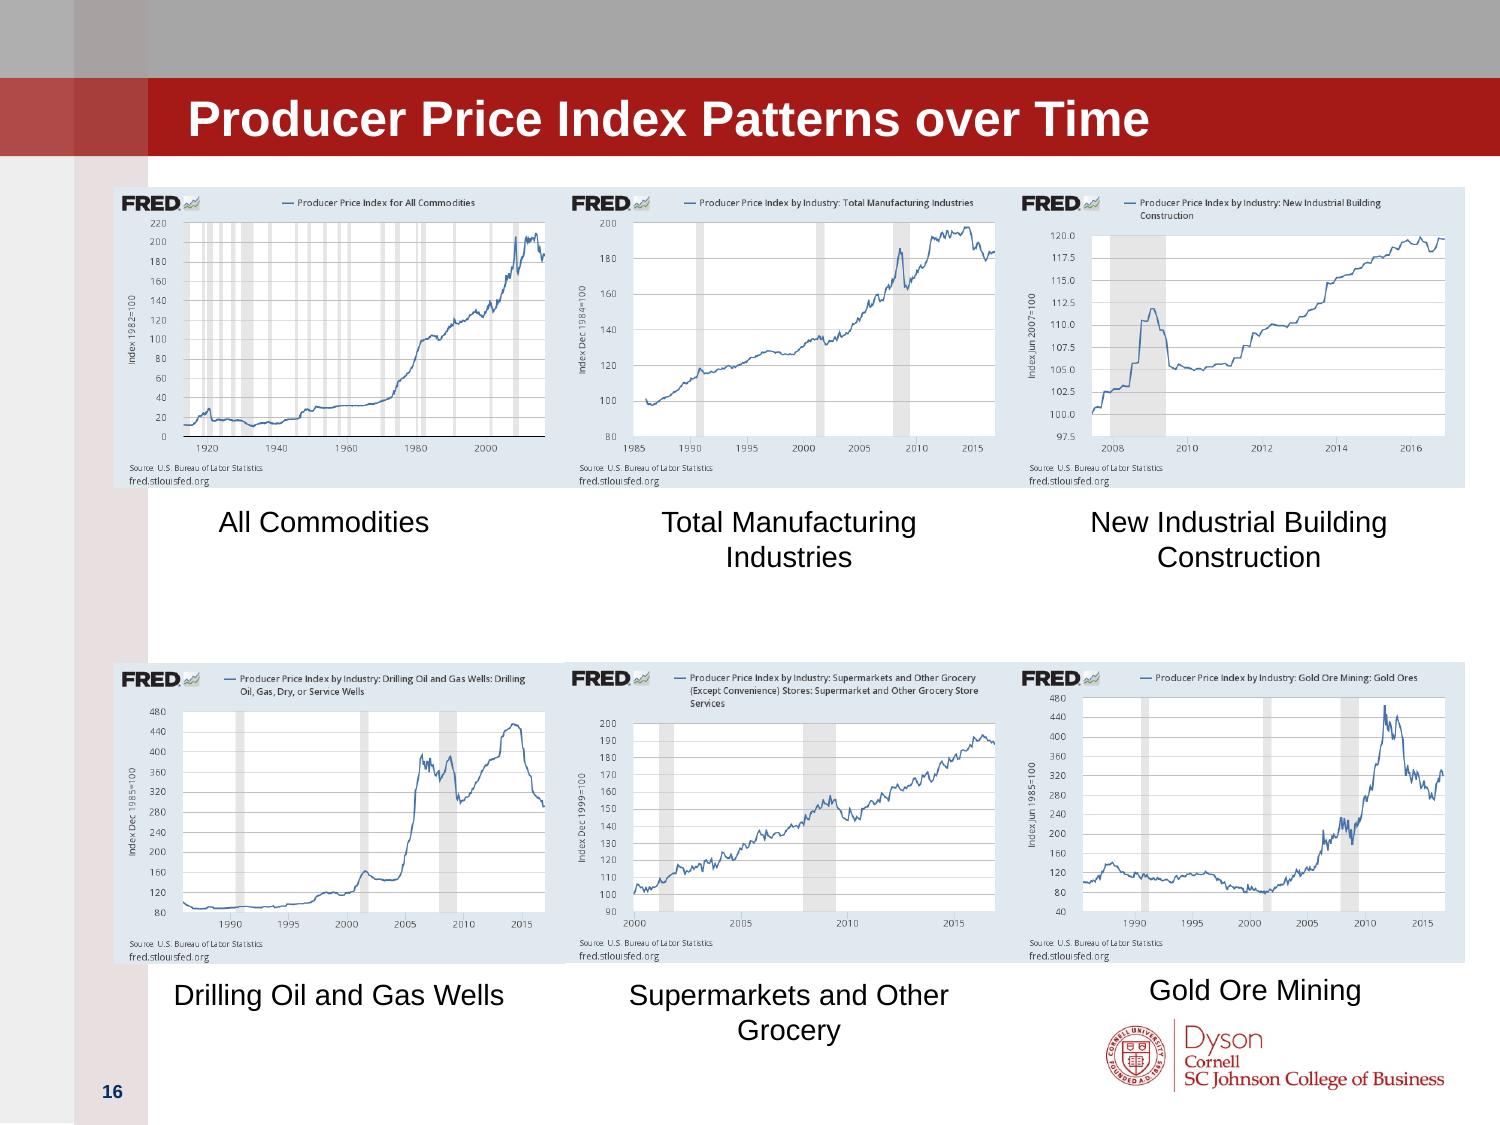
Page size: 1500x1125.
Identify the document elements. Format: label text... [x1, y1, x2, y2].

text_box Drilling Oil and Gas Wells [158, 971, 520, 1019]
picture [113, 662, 1465, 964]
picture [1106, 1019, 1444, 1092]
text_box New Industrial Building Construction [1058, 497, 1420, 581]
text_box Total Manufacturing Industries [608, 497, 970, 581]
text_box Gold Ore Mining [1074, 972, 1437, 1014]
text_box Supermarkets and Other Grocery [608, 972, 970, 1054]
picture [113, 187, 1465, 488]
title Producer Price Index Patterns over Time [187, 46, 1450, 147]
slide_number 16 [74, 1071, 151, 1125]
text_box All Commodities [203, 497, 445, 546]
